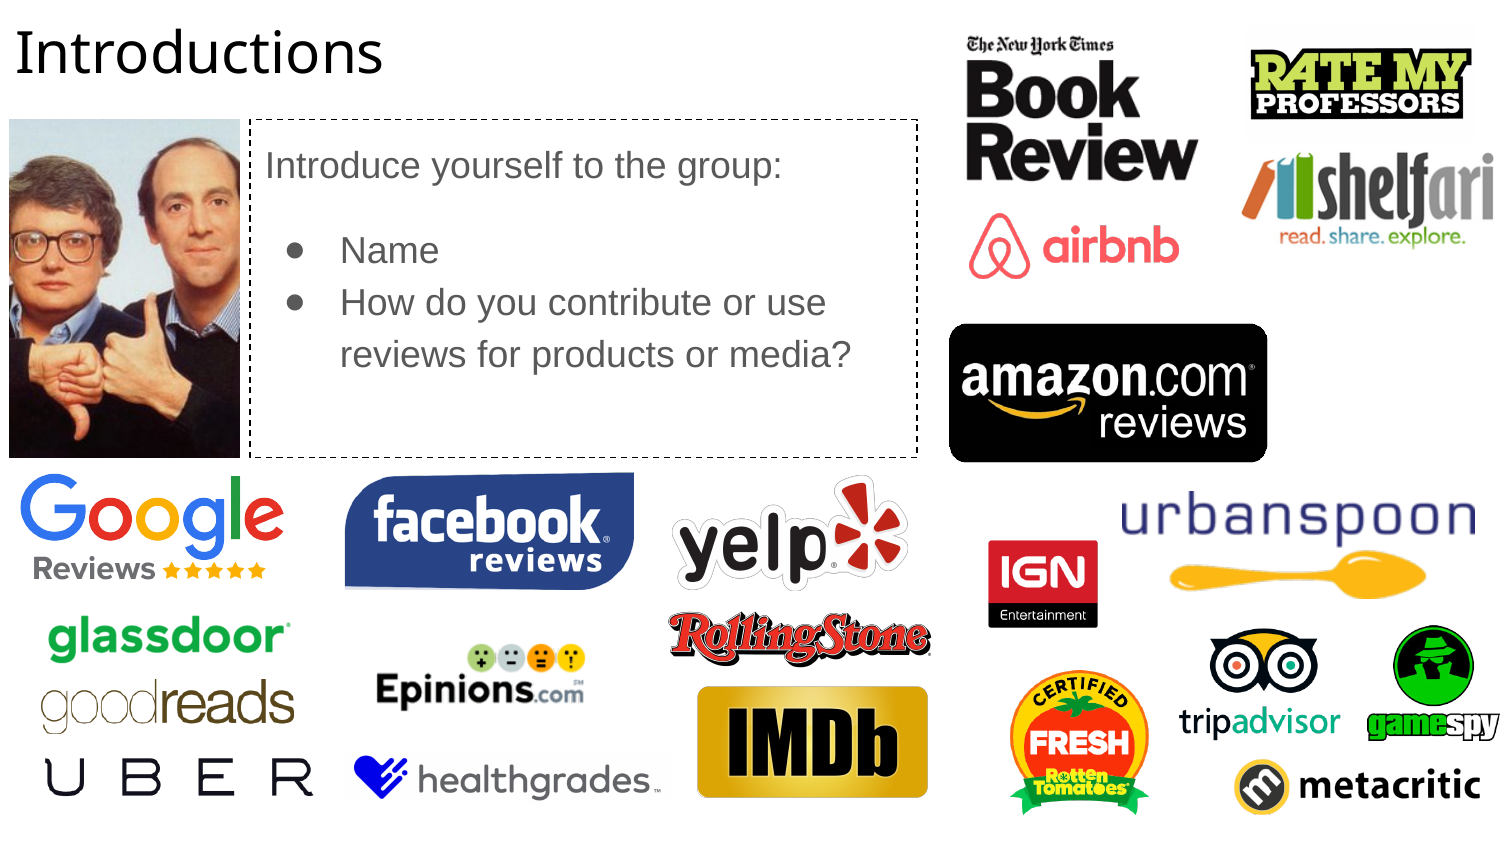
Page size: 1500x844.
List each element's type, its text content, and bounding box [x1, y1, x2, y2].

picture [1367, 625, 1500, 741]
picture [671, 475, 909, 591]
picture [988, 540, 1098, 628]
picture [41, 679, 295, 734]
picture [9, 119, 240, 458]
picture [1234, 759, 1480, 816]
picture [946, 321, 1270, 467]
picture [1240, 150, 1494, 251]
picture [1006, 669, 1152, 816]
picture [375, 643, 586, 712]
picture [1122, 491, 1476, 599]
picture [1178, 627, 1341, 741]
picture [44, 611, 291, 667]
picture [340, 749, 673, 806]
picture [696, 685, 929, 800]
picture [946, 26, 1212, 190]
title Introductions [0, 0, 1398, 94]
picture [666, 608, 933, 671]
picture [18, 466, 284, 600]
picture [41, 754, 316, 801]
picture [1245, 26, 1476, 142]
picture [340, 466, 635, 590]
picture [968, 213, 1179, 279]
list Introduce yourself to the group: Name How do you contribute or use reviews for products or media? [249, 119, 918, 458]
